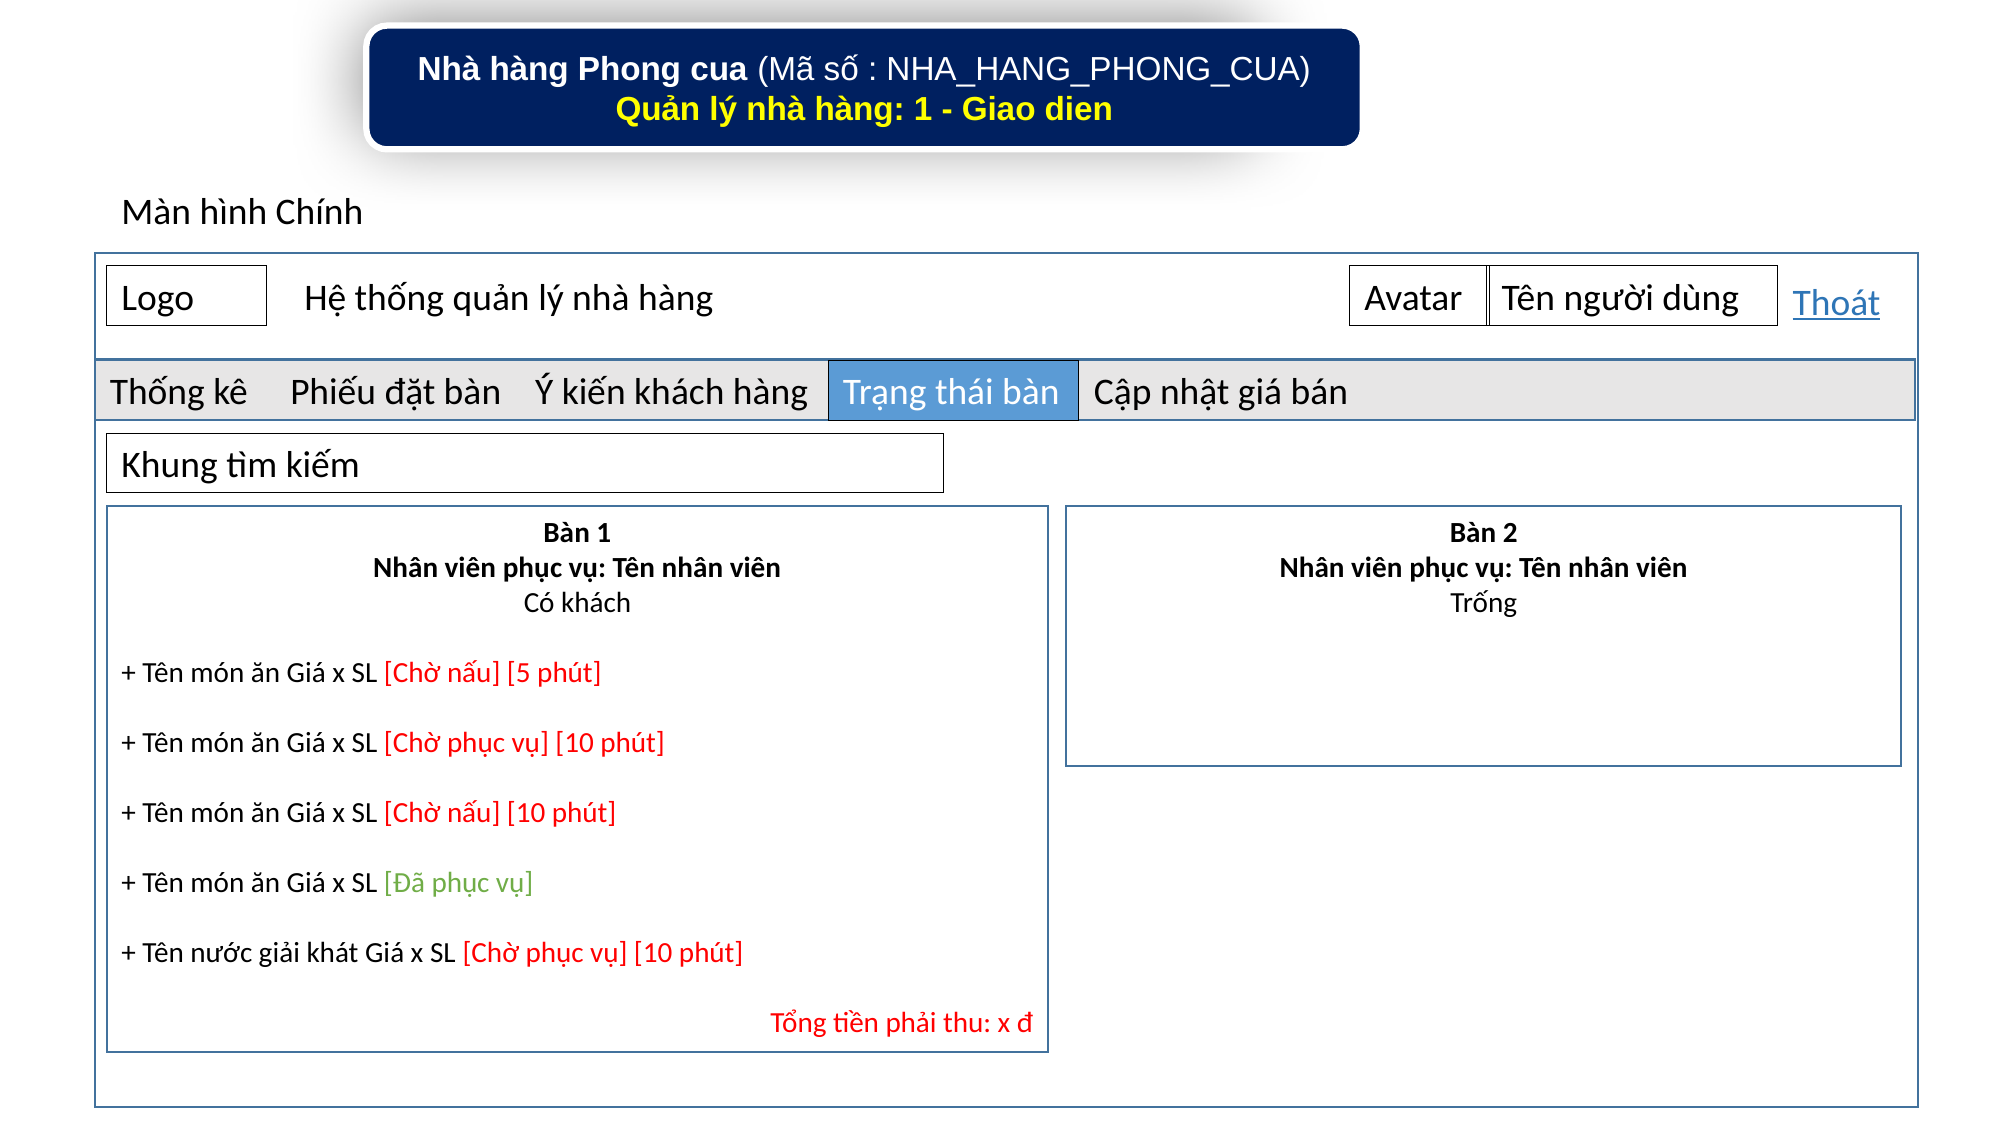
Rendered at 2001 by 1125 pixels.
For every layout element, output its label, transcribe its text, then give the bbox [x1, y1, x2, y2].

text_box Màn hình Chính [106, 179, 760, 240]
text_box [94, 358, 1916, 421]
text_box Tên người dùng [1490, 265, 1778, 326]
text_box Thống kê Phiếu đặt bàn Ý kiến khách hàng Trạng thái bàn Cập nhật giá bán [94, 359, 1455, 420]
text_box Bàn 2 Nhân viên phục vụ: Tên nhân viên Trống [1065, 505, 1902, 767]
text_box Khung tìm kiếm [106, 433, 944, 493]
text_box Hệ thống quản lý nhà hàng [289, 265, 1127, 326]
text_box Avatar [1349, 265, 1490, 326]
text_box Nhà hàng Phong cua (Mã số : NHA_HANG_PHONG_CUA) Quản lý nhà hàng: 1 - Giao dien [365, 24, 1364, 151]
text_box Thoát [1778, 270, 1915, 330]
text_box Bàn 1 Nhân viên phục vụ: Tên nhân viên Có khách + Tên món ăn Giá x SL [Chờ nấu] [5 phút] + Tên món ăn Giá x SL [Chờ phục vụ] [10 phút] + Tên món ăn Giá x SL [Chờ nấu] [10 phút] + Tên món ăn Giá x SL [Đã phục vụ] + Tên nước giải khát Giá x SL [Chờ phục vụ] [10 phút] Tổng tiền phải thu: x đ [106, 505, 1049, 1053]
text_box Logo [106, 265, 267, 326]
text_box [94, 252, 1919, 1108]
